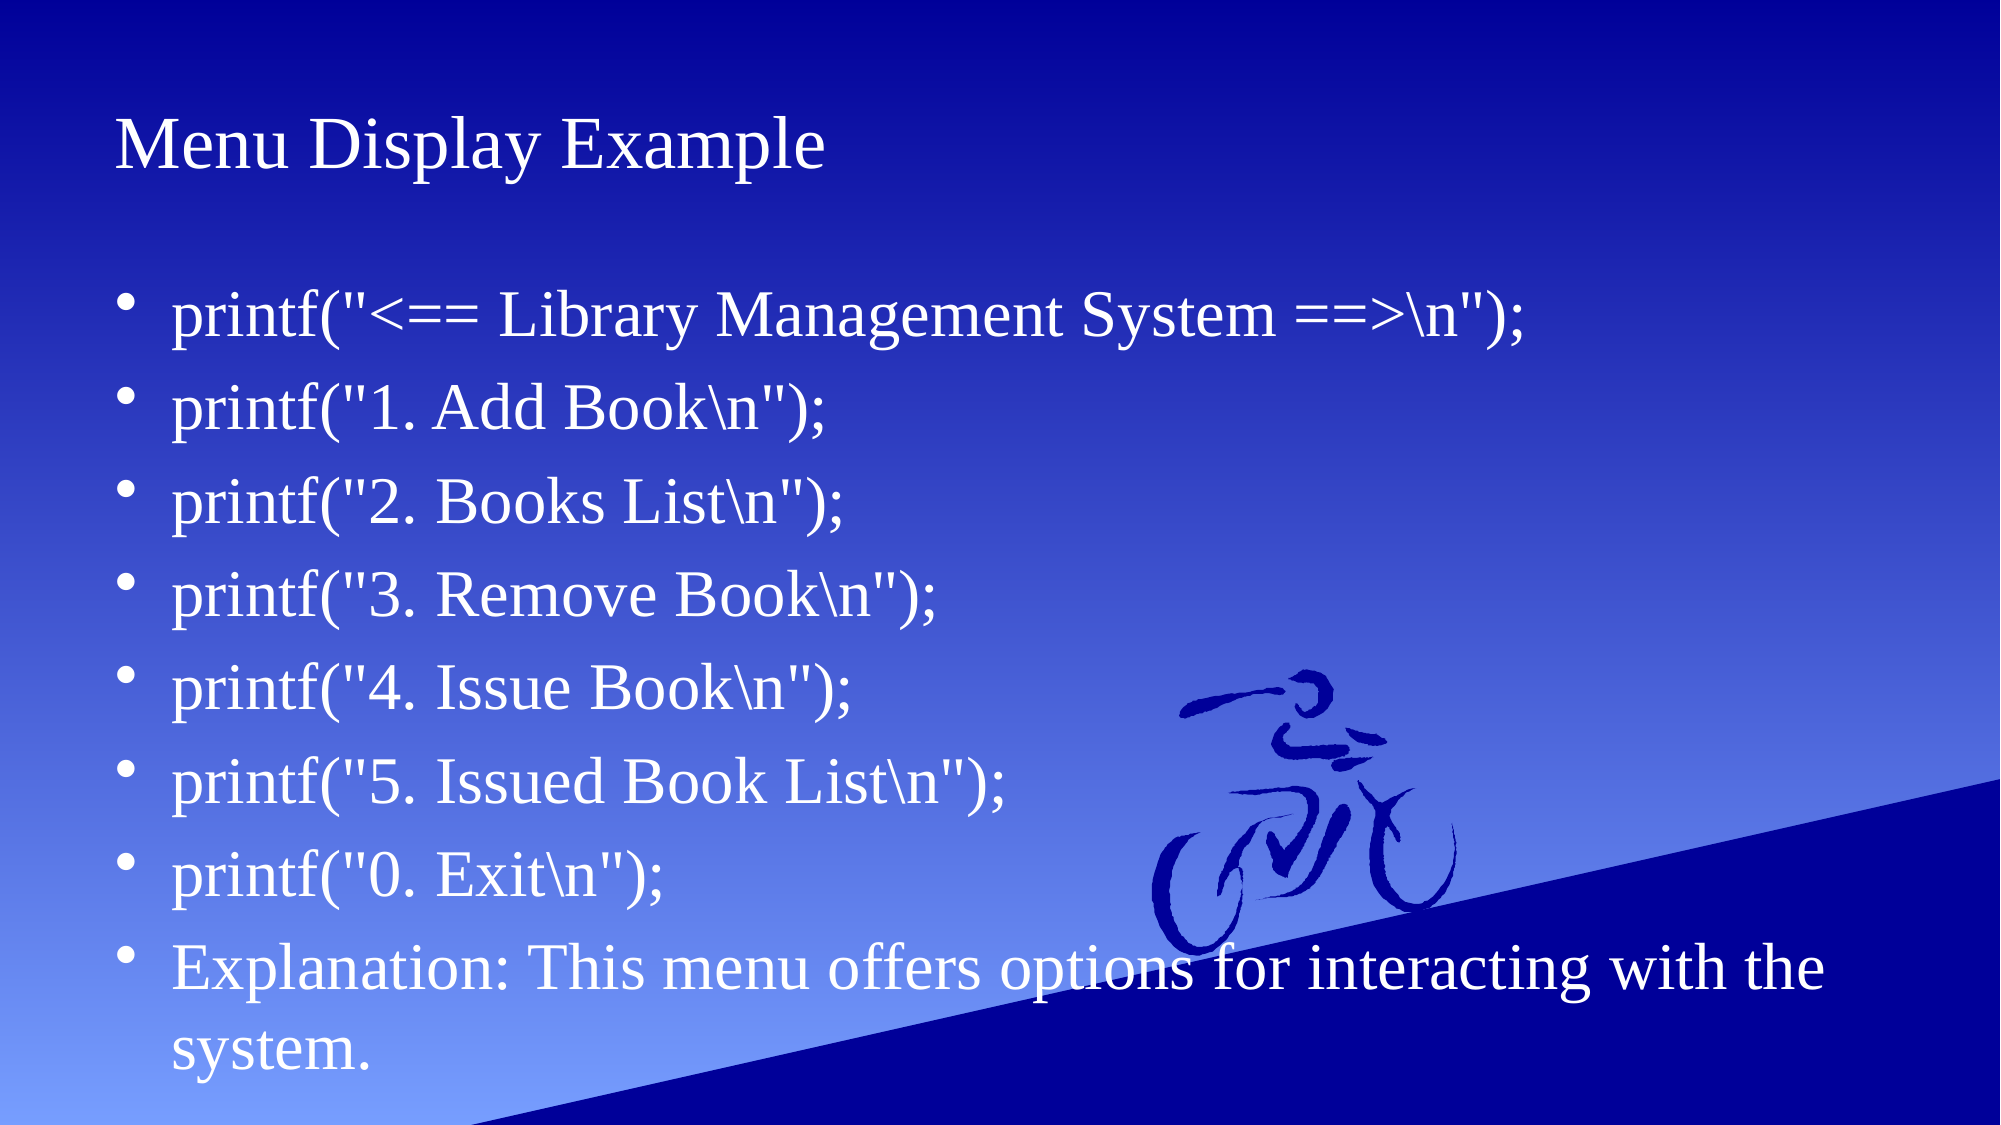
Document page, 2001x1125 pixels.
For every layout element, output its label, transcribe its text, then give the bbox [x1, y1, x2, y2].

list printf("<== Library Management System ==>\n"); printf("1. Add Book\n"); printf("2. Books List\n"); printf("3. Remove Book\n"); printf("4. Issue Book\n"); printf("5. Issued Book List\n"); printf("0. Exit\n"); Explanation: This menu offers options for interacting with the system. [99, 262, 1901, 1006]
title Menu Display Example [99, 44, 1901, 233]
